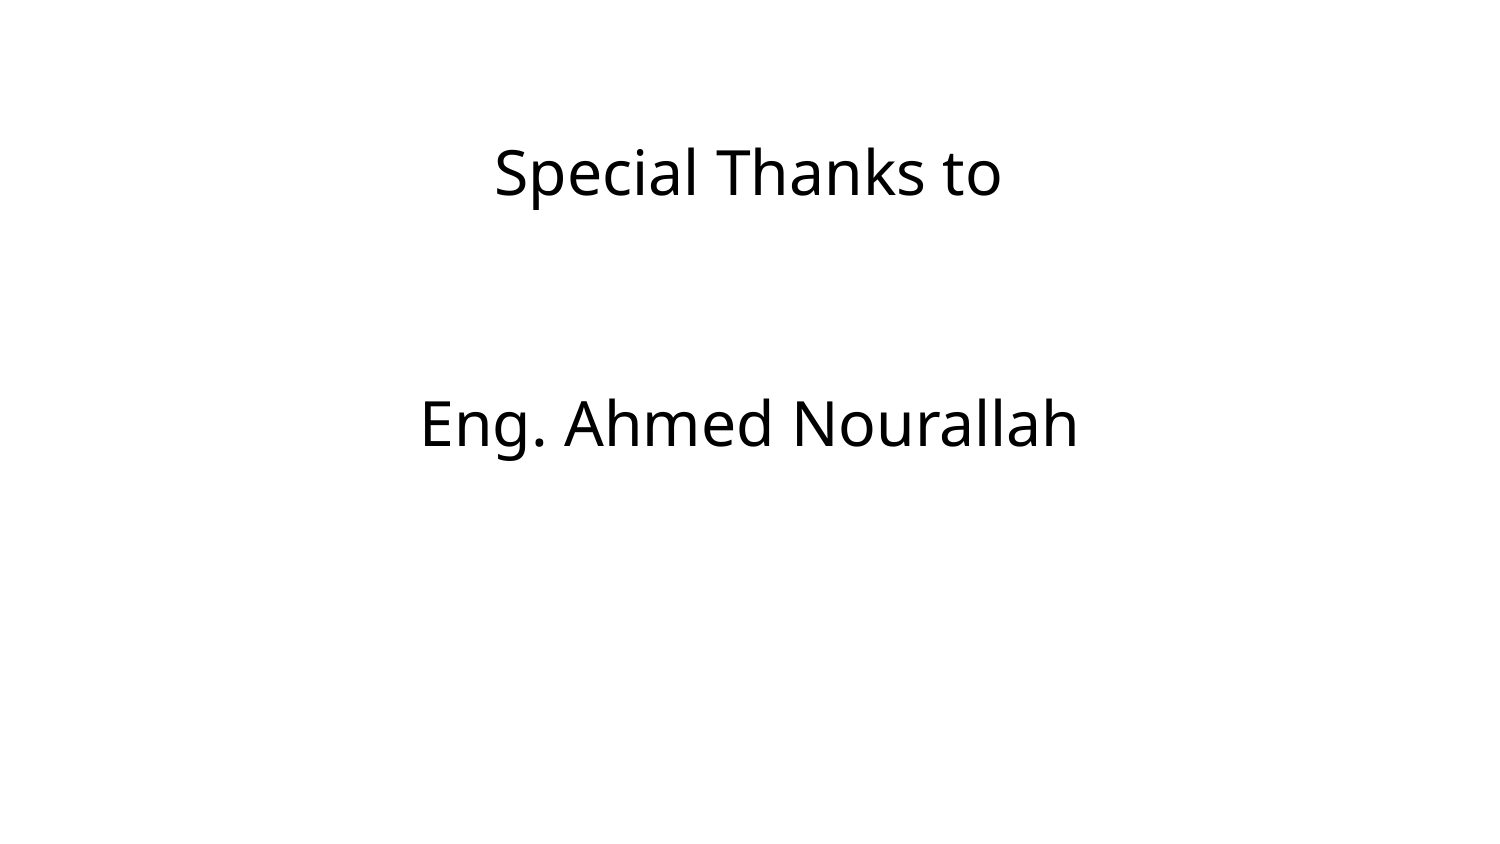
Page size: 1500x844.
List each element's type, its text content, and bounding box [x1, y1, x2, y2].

text_box Eng. Ahmed Nourallah [127, 338, 1373, 505]
title Special Thanks to [159, 129, 1340, 212]
